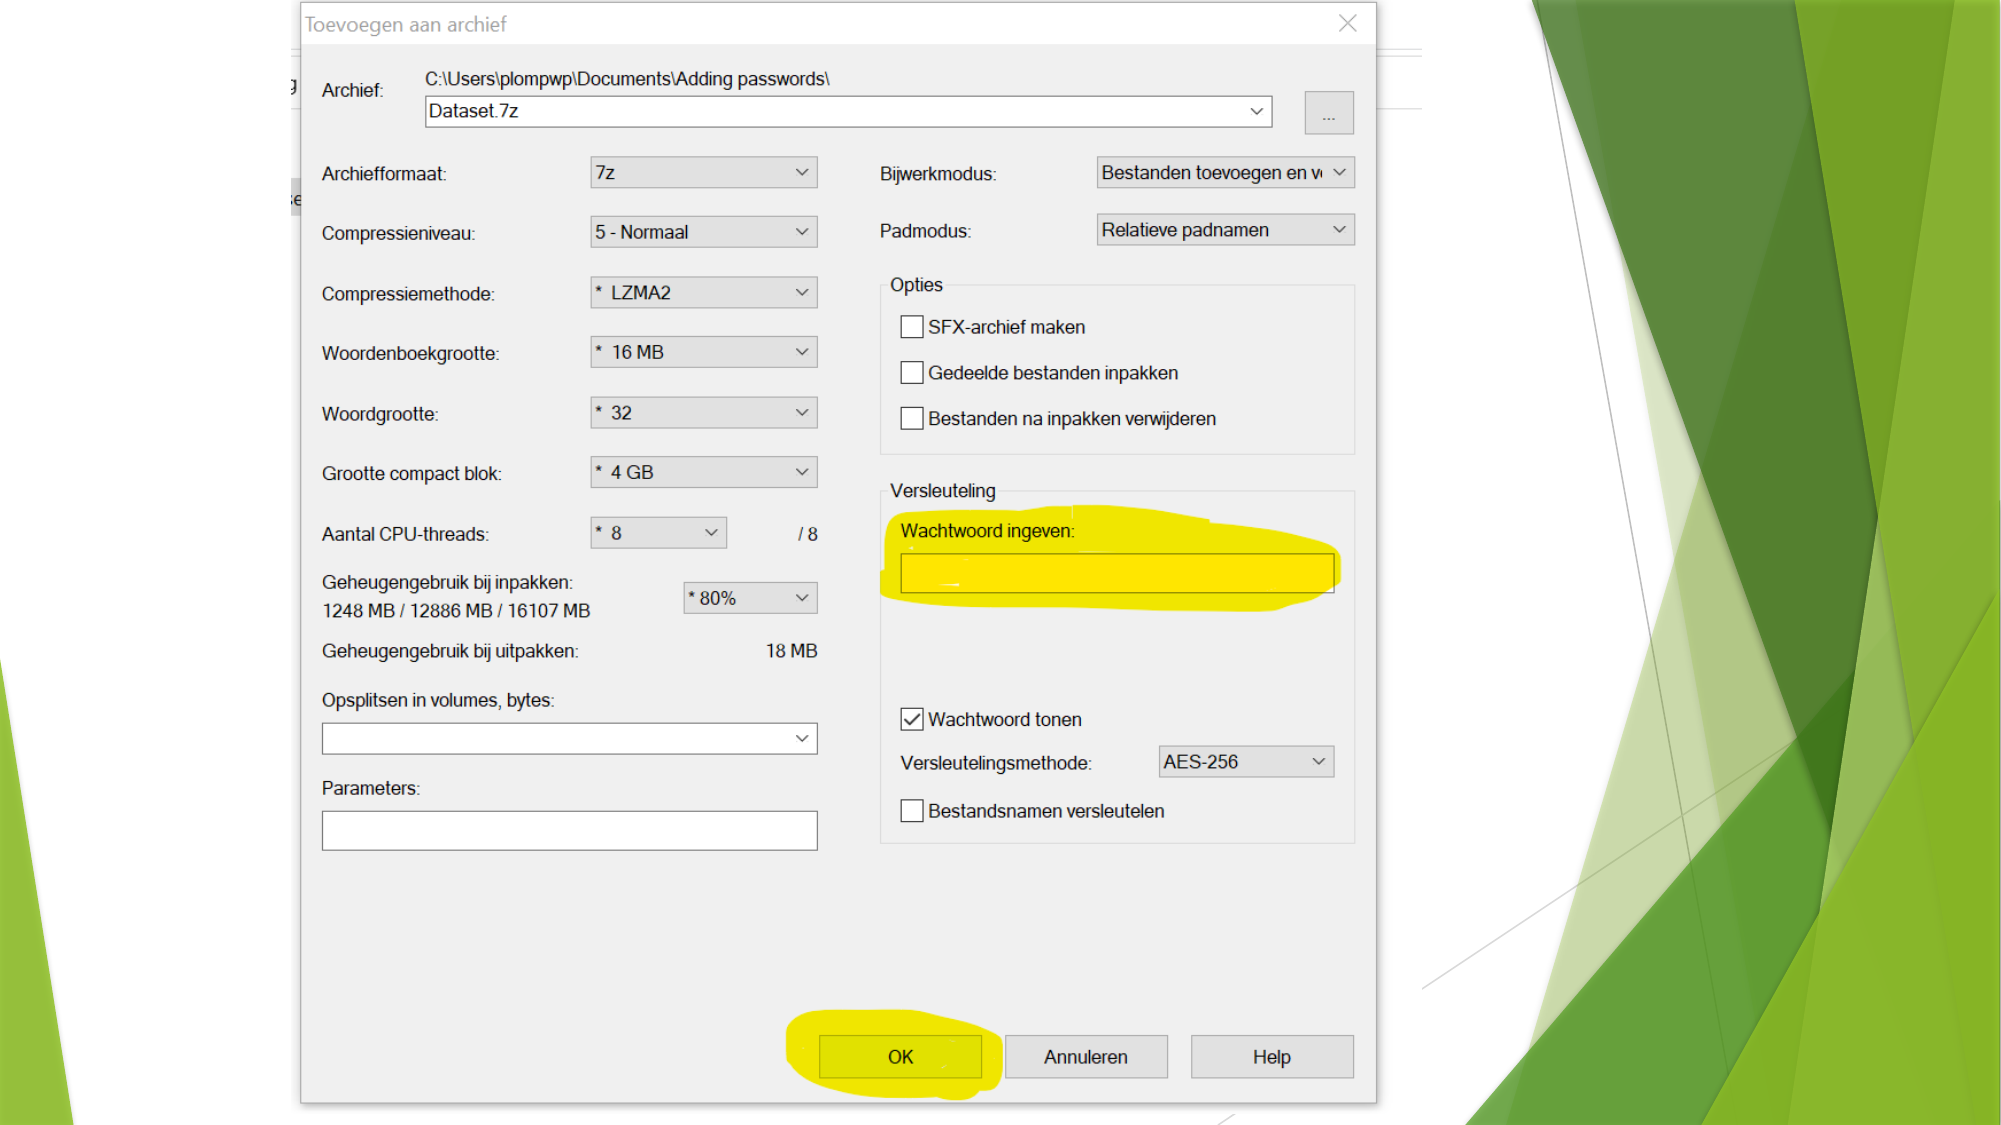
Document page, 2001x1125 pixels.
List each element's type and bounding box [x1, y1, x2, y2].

picture [290, 0, 1423, 1114]
